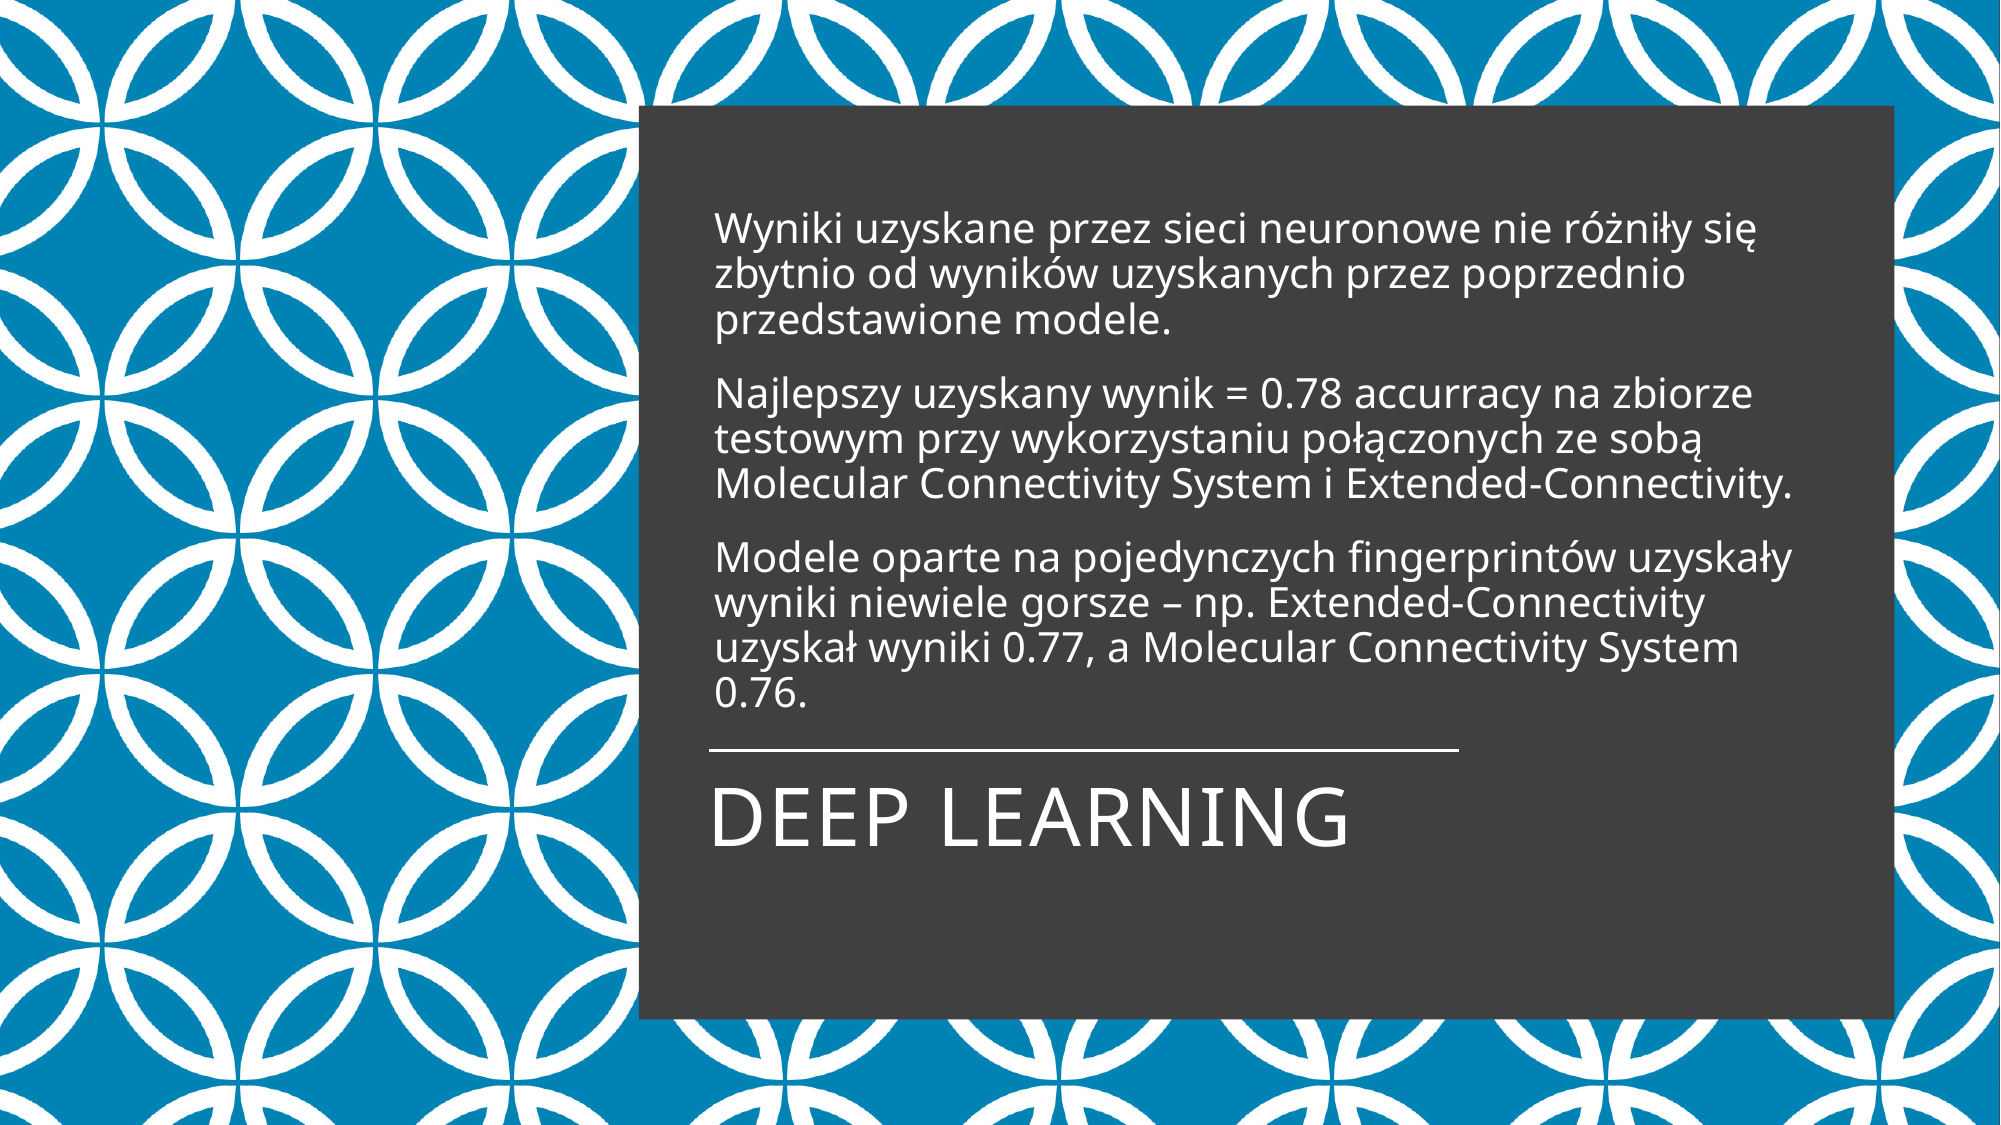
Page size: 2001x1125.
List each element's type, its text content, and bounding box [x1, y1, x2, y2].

list Wyniki uzyskane przez sieci neuronowe nie różniły się zbytnio od wyników uzyskanych przez poprzednio przedstawione modele. Najlepszy uzyskany wynik = 0.78 accurracy na zbiorze testowym przy wykorzystaniu połączonych ze sobą Molecular Connectivity System i Extended-Connectivity. Modele oparte na pojedynczych fingerprintów uzyskały wyniki niewiele gorsze – np. Extended-Connectivity uzyskał wyniki 0.77, a Molecular Connectivity System 0.76. [692, 171, 1842, 725]
text_box [638, 104, 1896, 1021]
title DEEP LEARNING [692, 776, 1842, 967]
text_box [0, 0, 2000, 1125]
